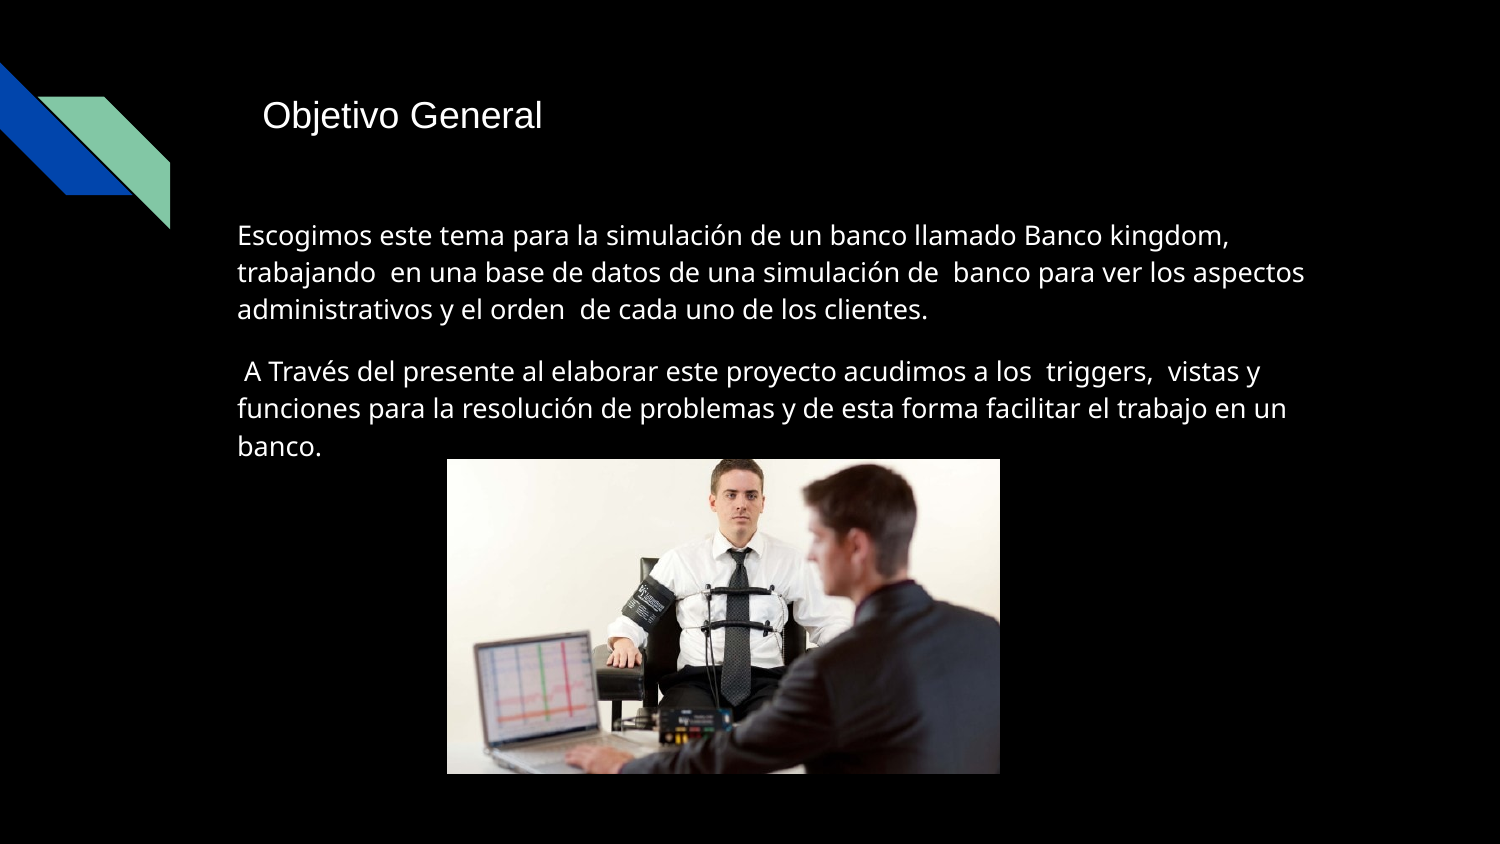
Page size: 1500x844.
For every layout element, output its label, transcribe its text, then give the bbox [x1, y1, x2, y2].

title Objetivo General [247, 76, 1402, 170]
list Escogimos este tema para la simulación de un banco llamado Banco kingdom, trabajando en una base de datos de una simulación de banco para ver los aspectos administrativos y el orden de cada uno de los clientes. A Través del presente al elaborar este proyecto acudimos a los triggers, vistas y funciones para la resolución de problemas y de esta forma facilitar el trabajo en un banco. [222, 198, 1377, 750]
picture [447, 459, 1000, 774]
